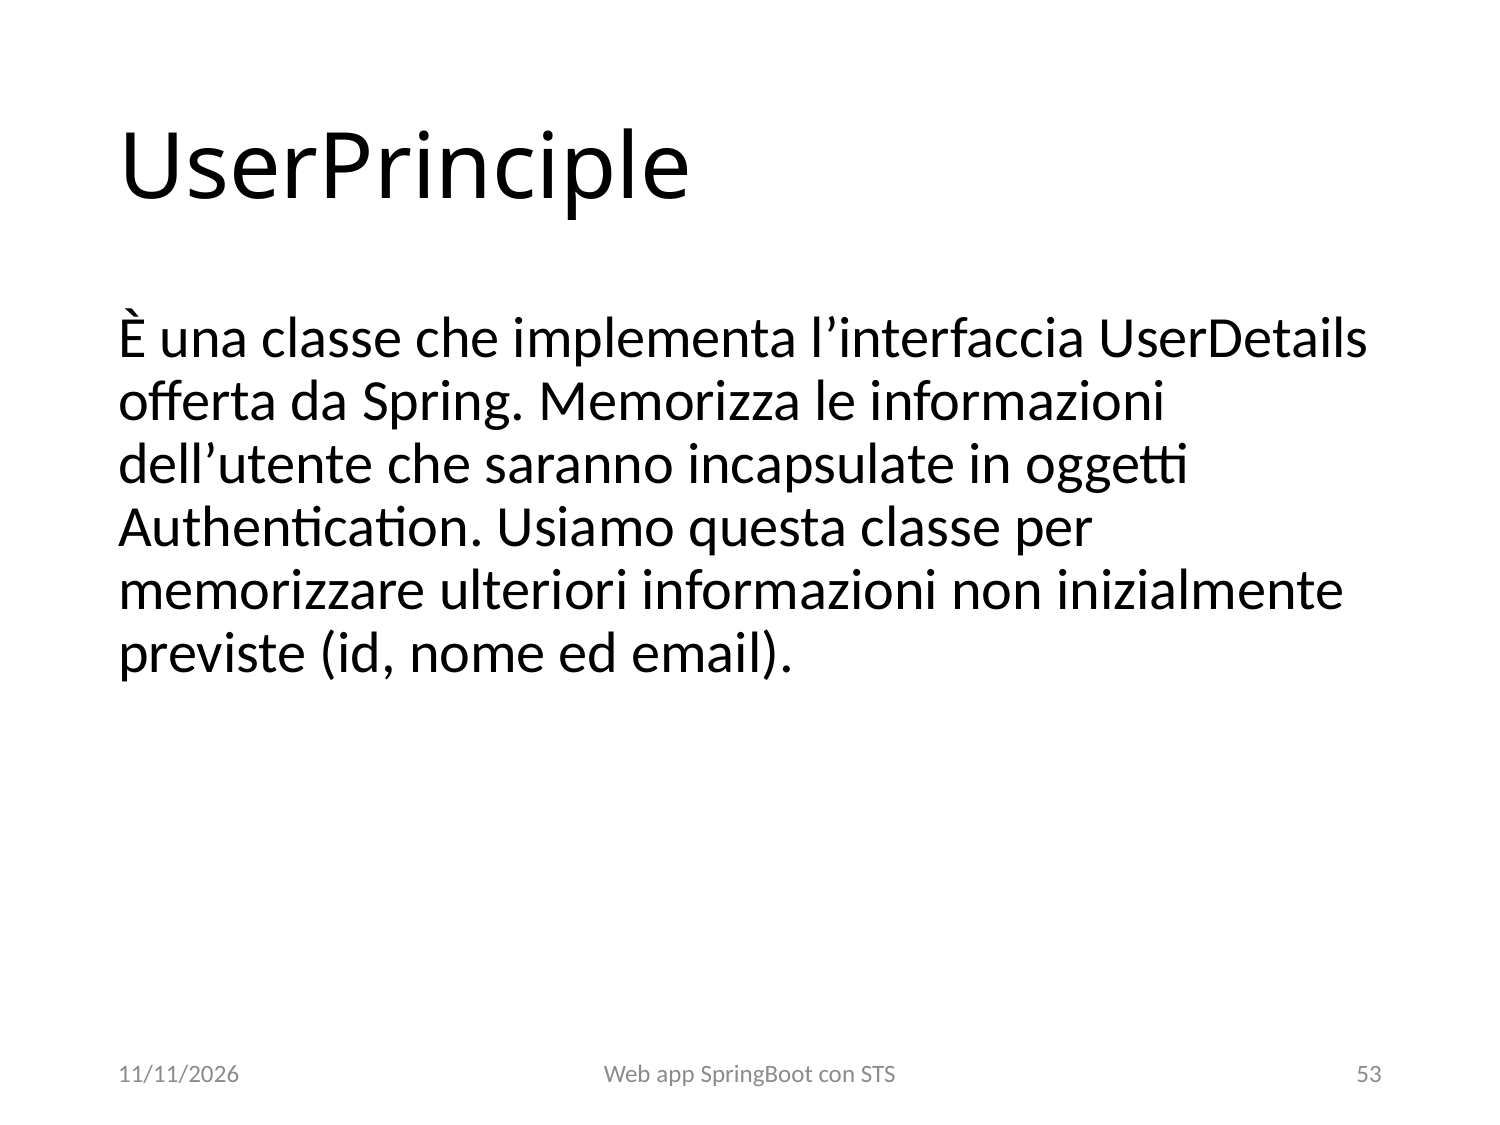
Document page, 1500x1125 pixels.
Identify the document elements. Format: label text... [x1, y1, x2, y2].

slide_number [103, 1042, 441, 1103]
footer Web app SpringBoot con STS [496, 1042, 1004, 1103]
slide_number 52 [1059, 1042, 1397, 1103]
title UserPrinciple [103, 59, 1397, 278]
list È una classe che implementa l’interfaccia UserDetails offerta da Spring. Memorizza le informazioni dell’utente che saranno incapsulate in oggetti Authentication. Usiamo questa classe per memorizzare ulteriori informazioni non inizialmente previste (id, nome ed email). [103, 299, 1397, 1014]
